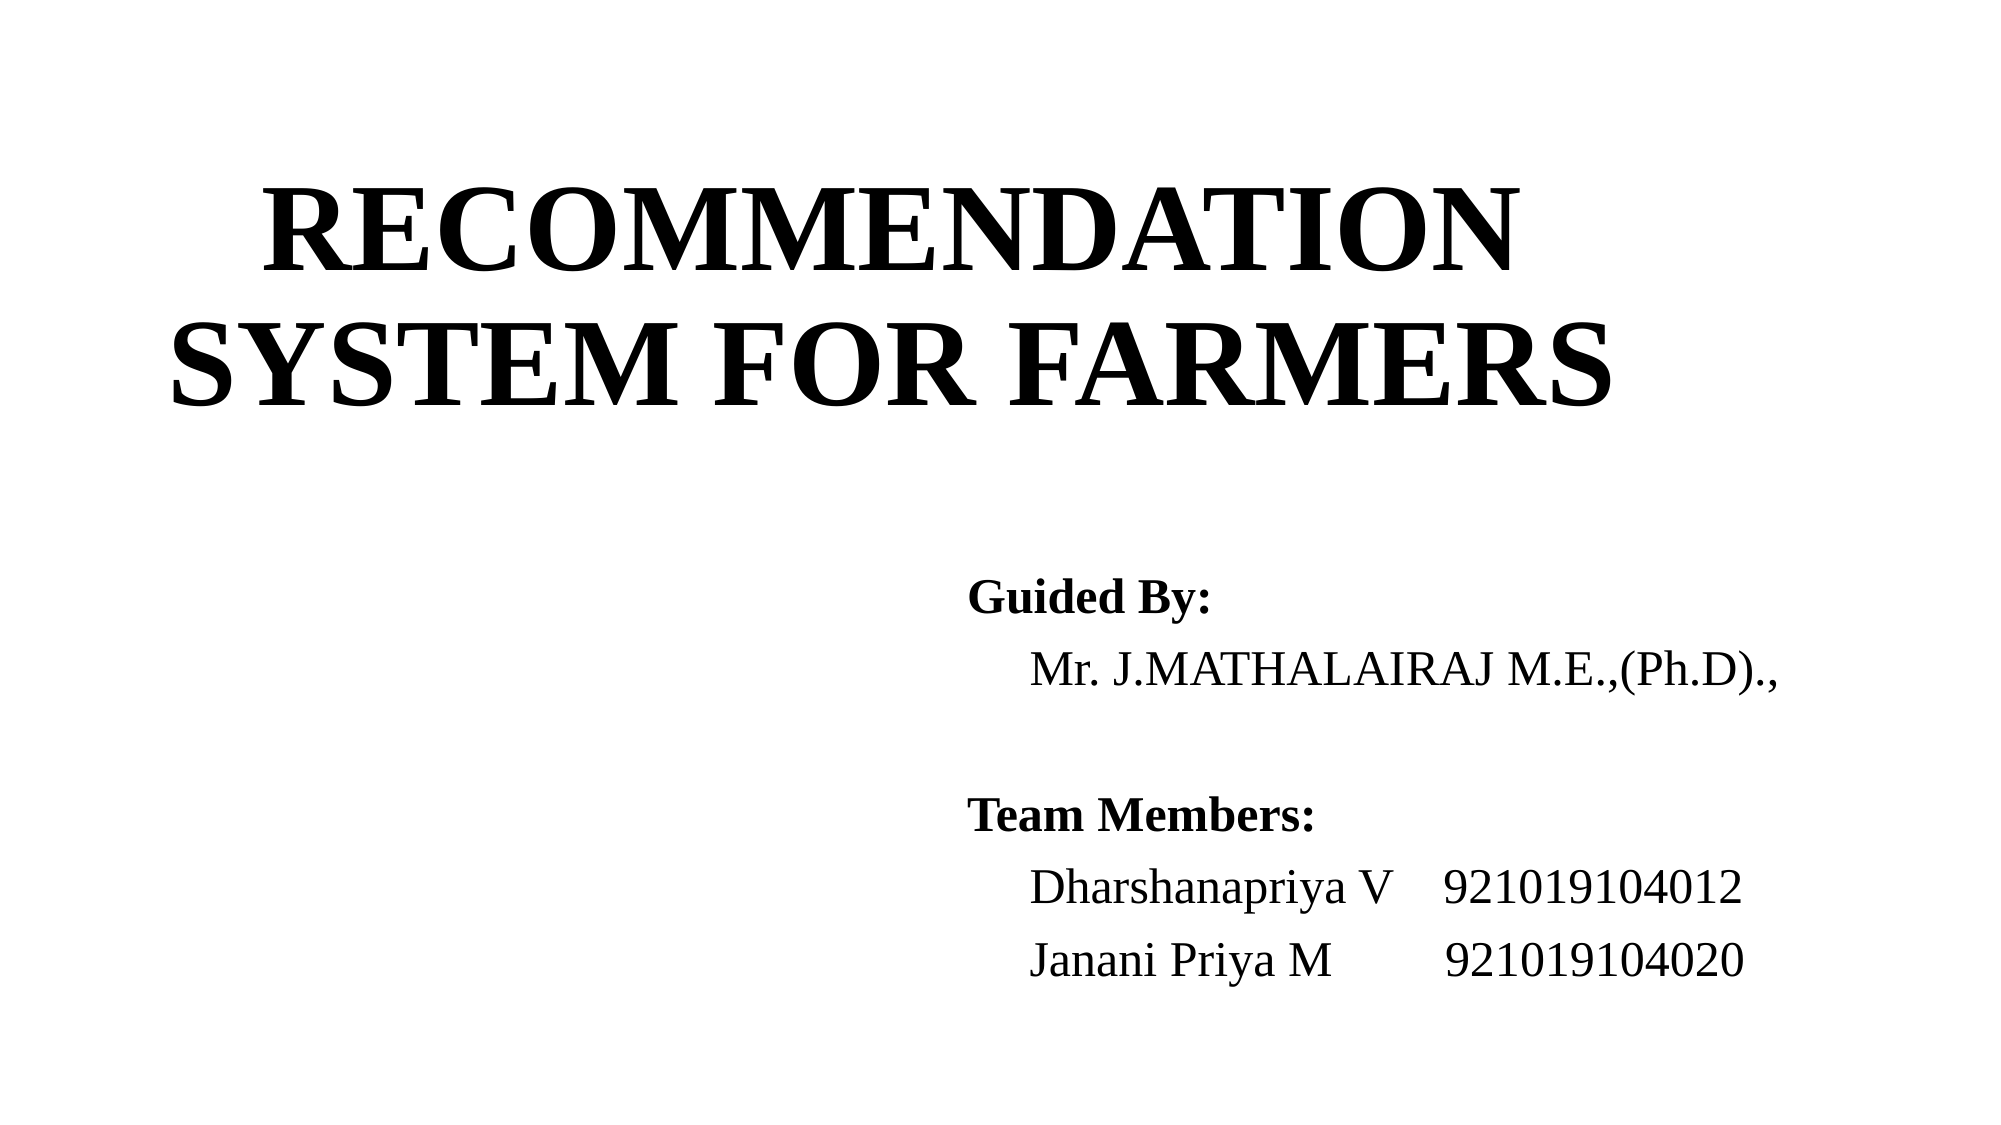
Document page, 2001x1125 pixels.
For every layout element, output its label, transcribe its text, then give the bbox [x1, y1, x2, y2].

title RECOMMENDATION SYSTEM FOR FARMERS [141, 48, 1642, 441]
subtitle Guided By: Mr. J.MATHALAIRAJ M.E.,(Ph.D)., Team Members: Dharshanapriya V 921019104012 Janani Priya M 921019104020 [952, 562, 1957, 1065]
